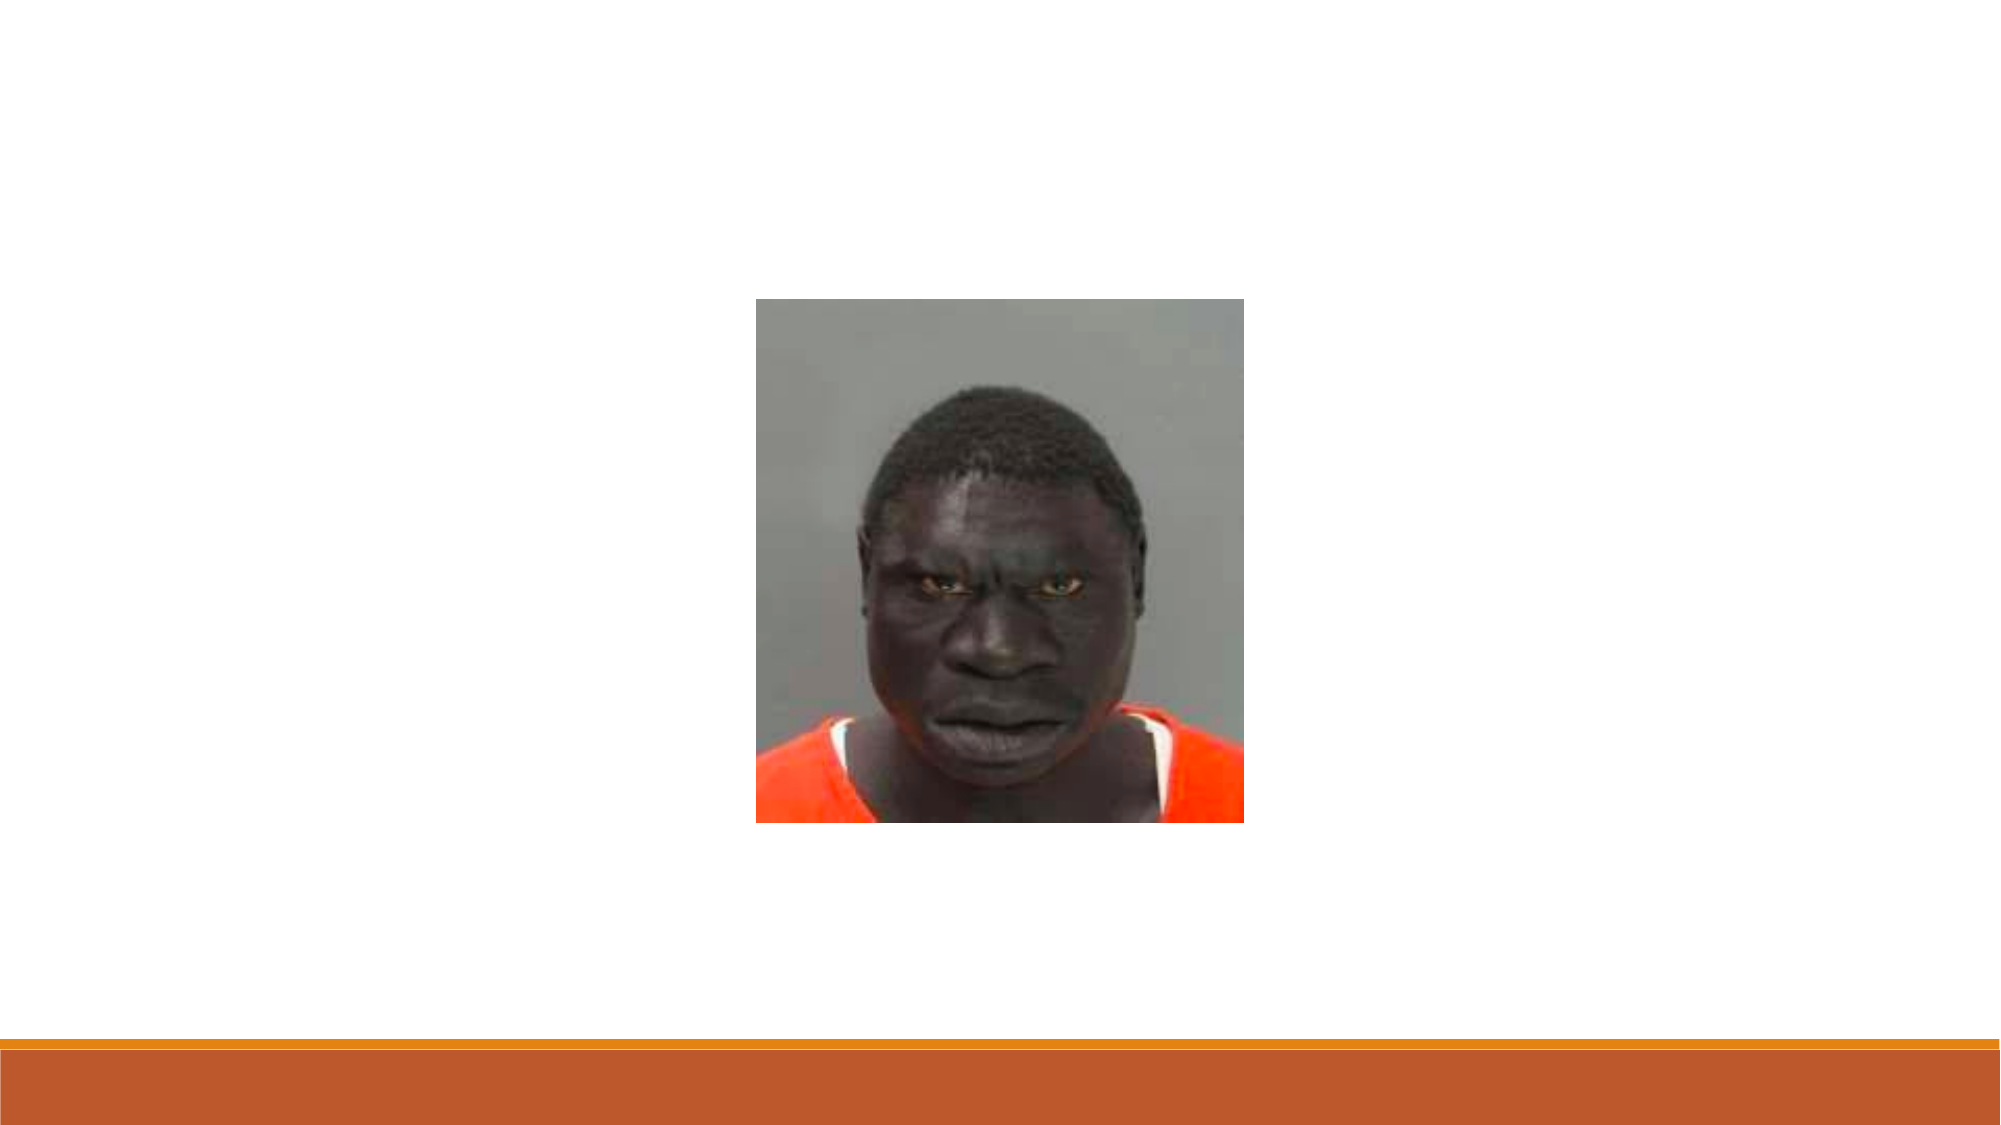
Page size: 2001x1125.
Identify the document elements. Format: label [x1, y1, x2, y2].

picture [755, 299, 1245, 824]
